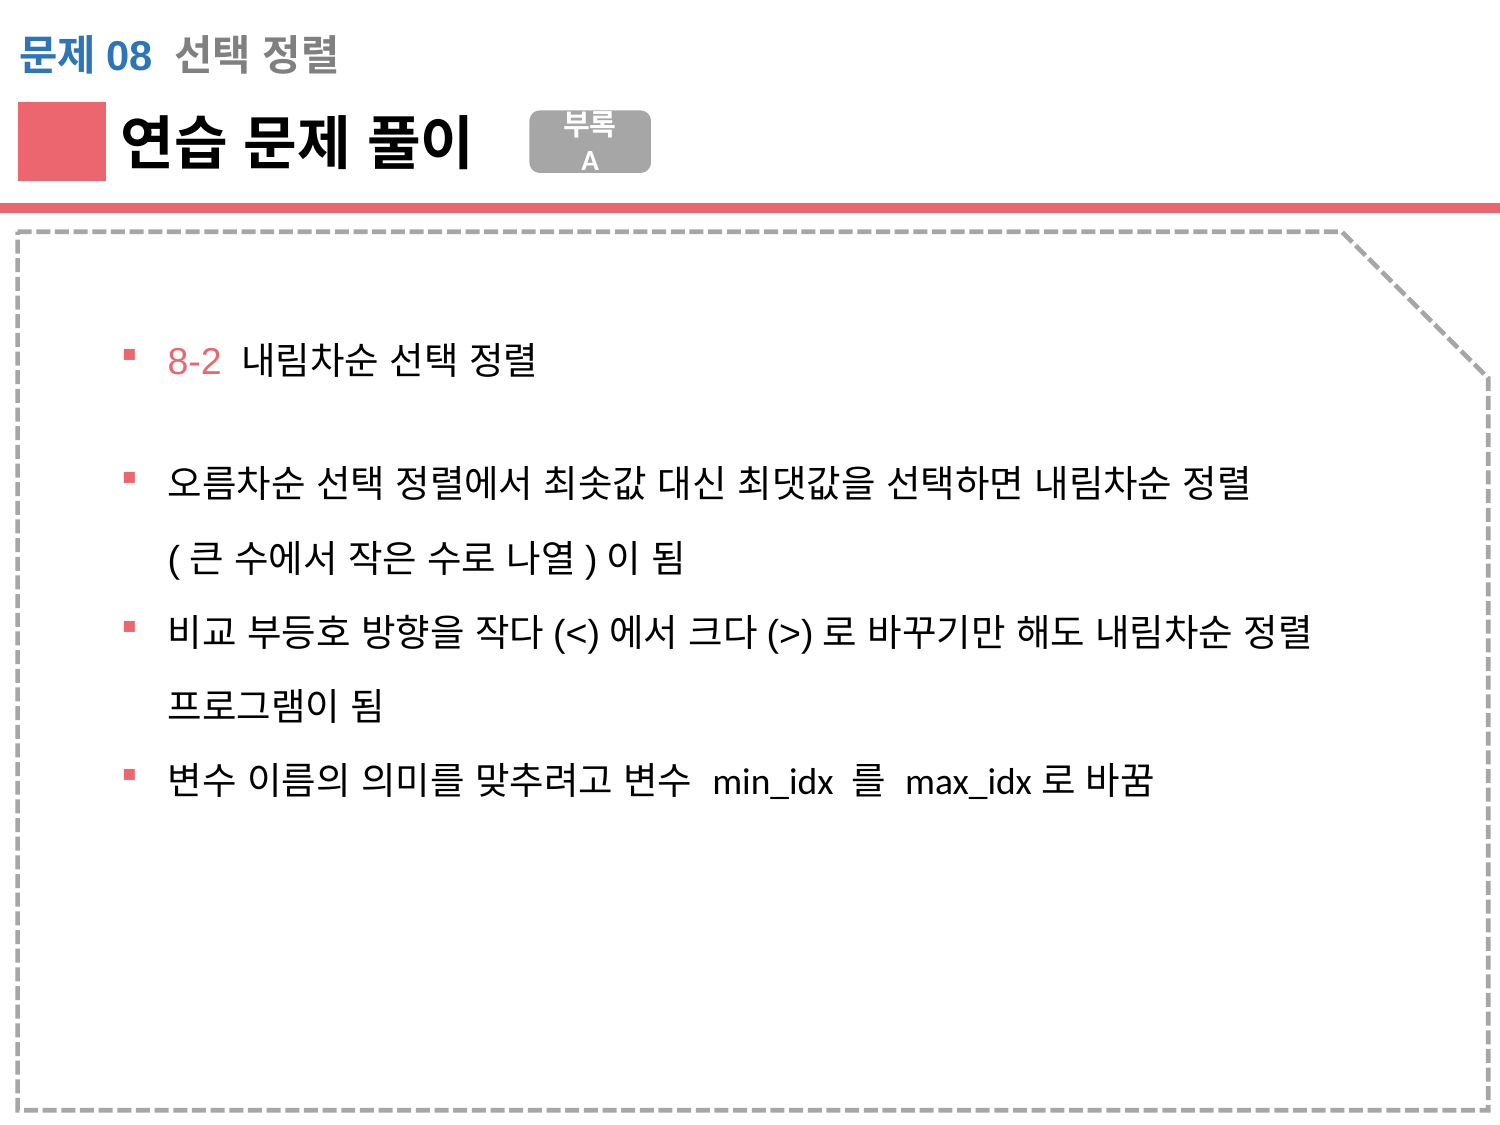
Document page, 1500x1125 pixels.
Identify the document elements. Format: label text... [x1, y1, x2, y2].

text_box 8-2 내림차순 선택 정렬 오름차순 선택 정렬에서 최솟값 대신 최댓값을 선택하면 내림차순 정렬 (큰 수에서 작은 수로 나열)이 됨 비교 부등호 방향을 작다(<)에서 크다(>)로 바꾸기만 해도 내림차순 정렬 프로그램이 됨 변수 이름의 의미를 맞추려고 변수 min_idx 를 max_idx로 바꿈 [106, 300, 1448, 810]
text_box 부록 A [528, 109, 652, 174]
text_box [16, 230, 1490, 1112]
text_box 문제08 선택 정렬 [4, 21, 1422, 86]
text_box [17, 101, 106, 182]
text_box 연습 문제 풀이 [106, 98, 1489, 184]
